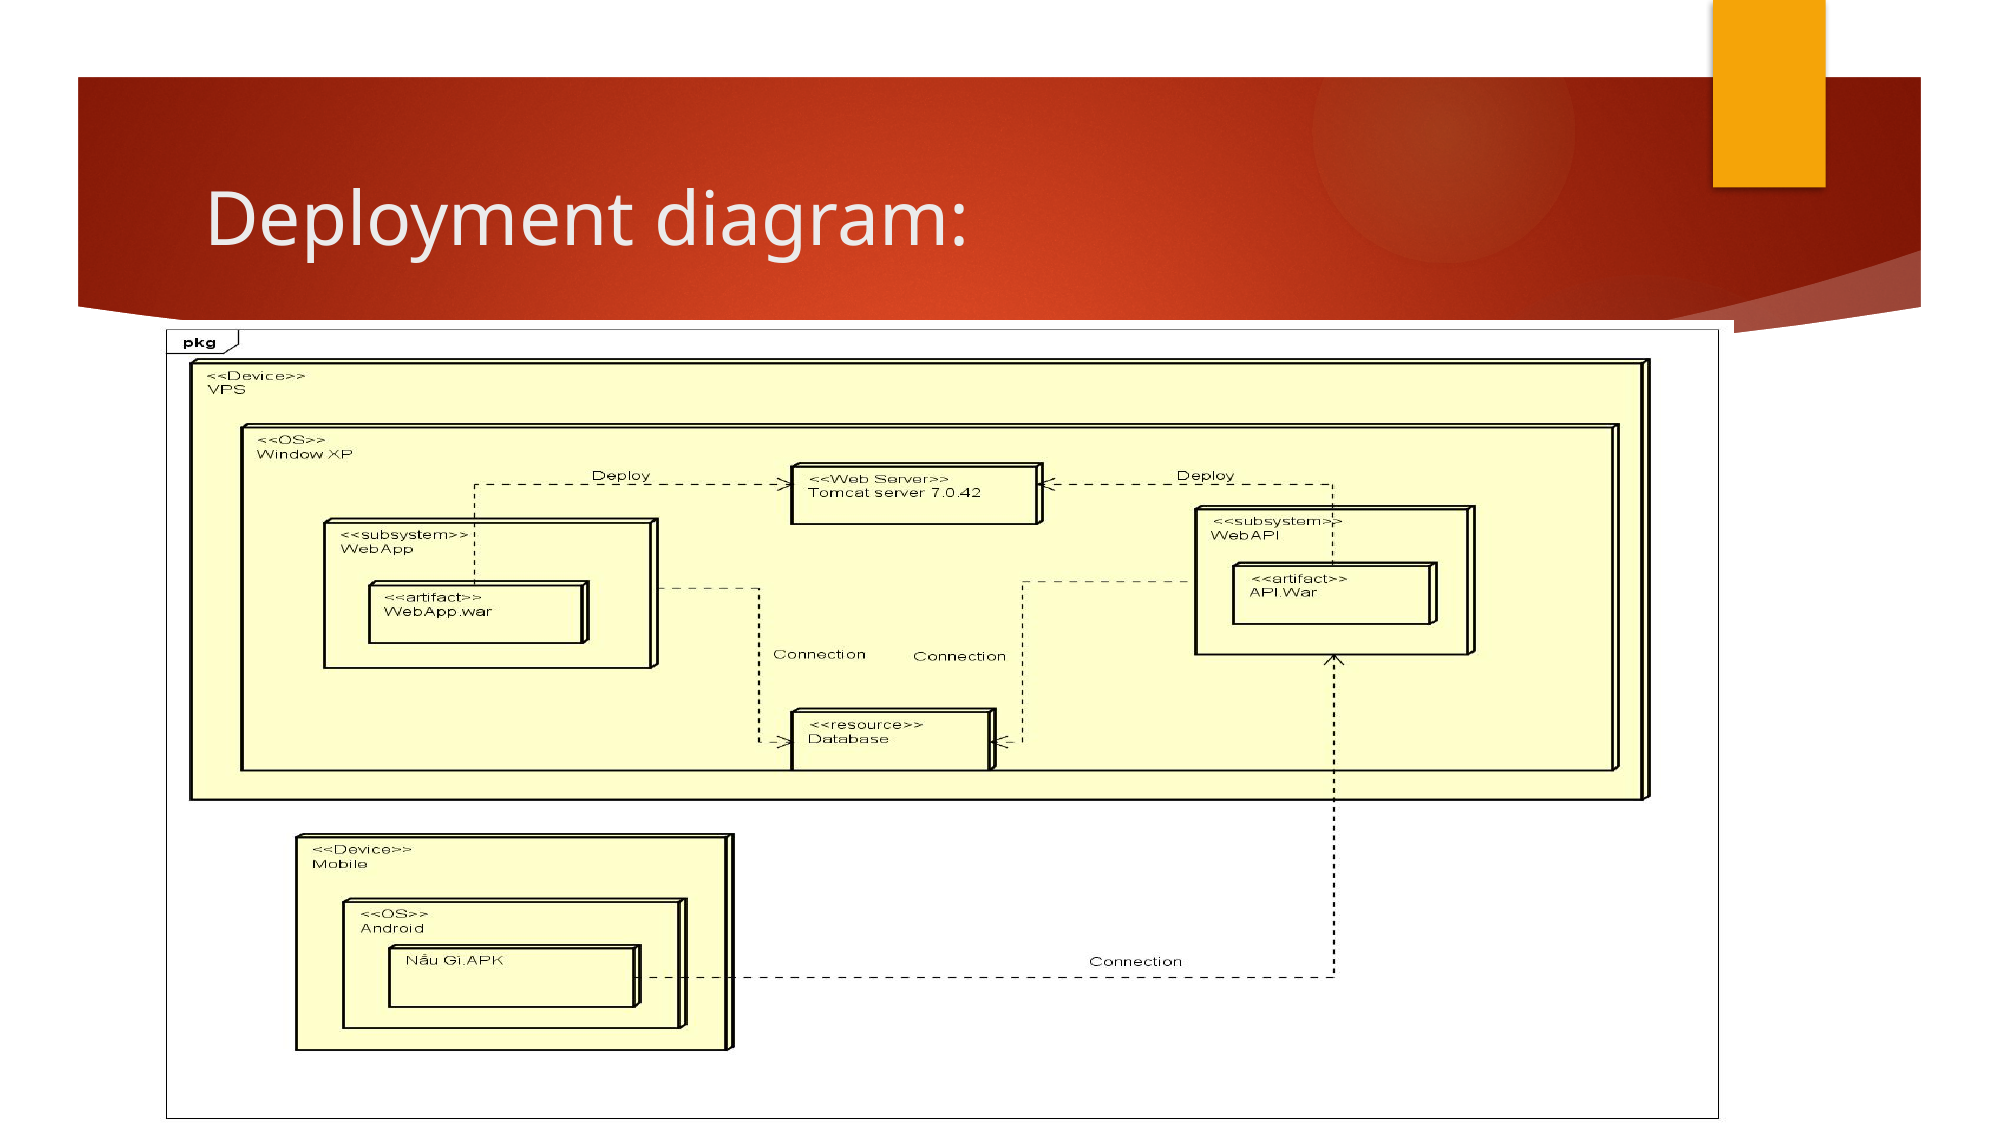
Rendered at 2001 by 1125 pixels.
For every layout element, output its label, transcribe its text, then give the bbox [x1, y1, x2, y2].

title Deployment diagram: [189, 155, 1627, 275]
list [151, 320, 1734, 1125]
